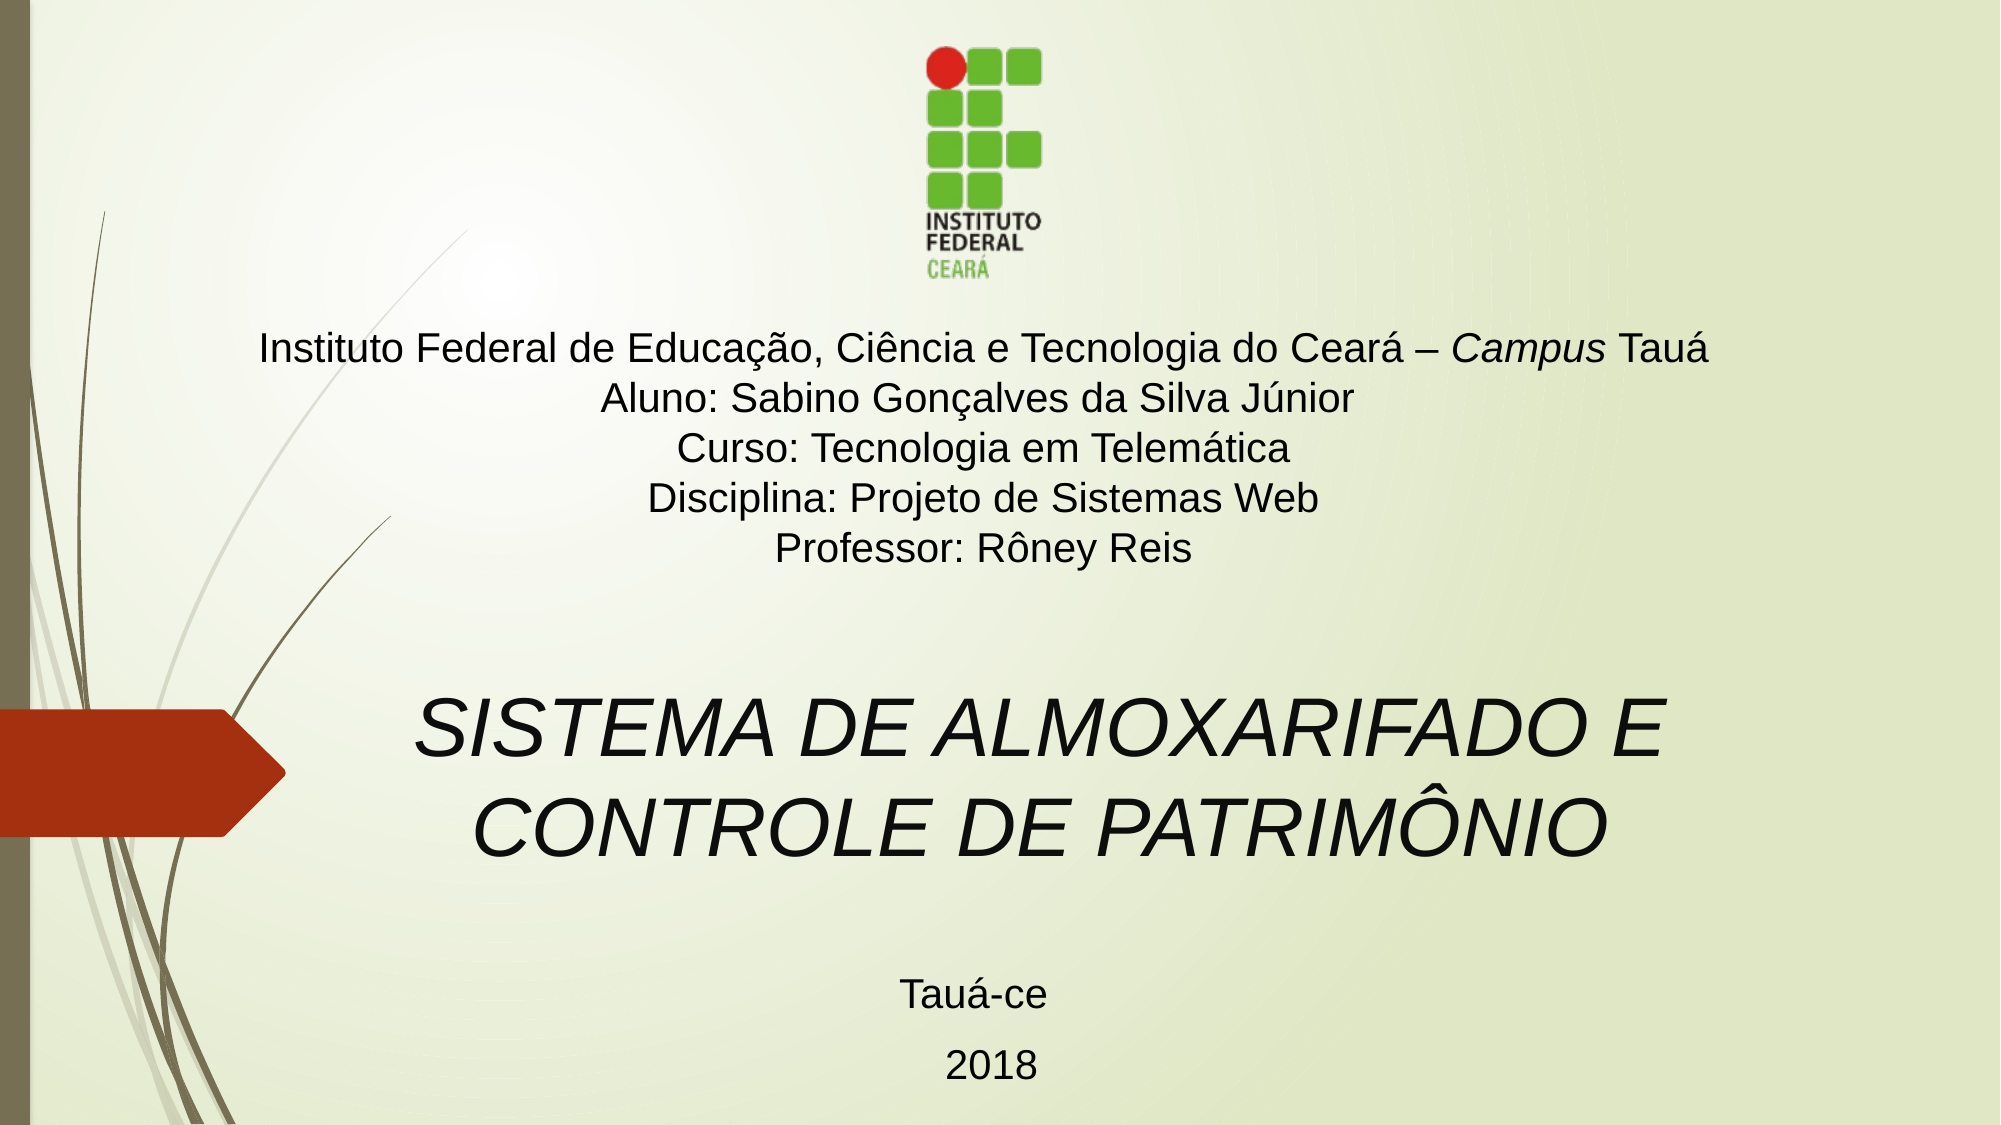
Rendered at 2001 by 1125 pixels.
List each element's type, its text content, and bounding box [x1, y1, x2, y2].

text_box SISTEMA DE ALMOXARIFADO E CONTROLE DE PATRIMÔNIO [371, 665, 1710, 881]
subtitle Tauá-ce 2018 [884, 959, 1084, 1110]
text_box Instituto Federal de Educação, Ciência e Tecnologia do Ceará – Campus Tauá Aluno: Sabino Gonçalves da Silva Júnior Curso: Tecnologia em Telemática Disciplina: Projeto de Sistemas Web Professor: Rôney Reis [212, 313, 1755, 547]
picture [866, 40, 1101, 285]
